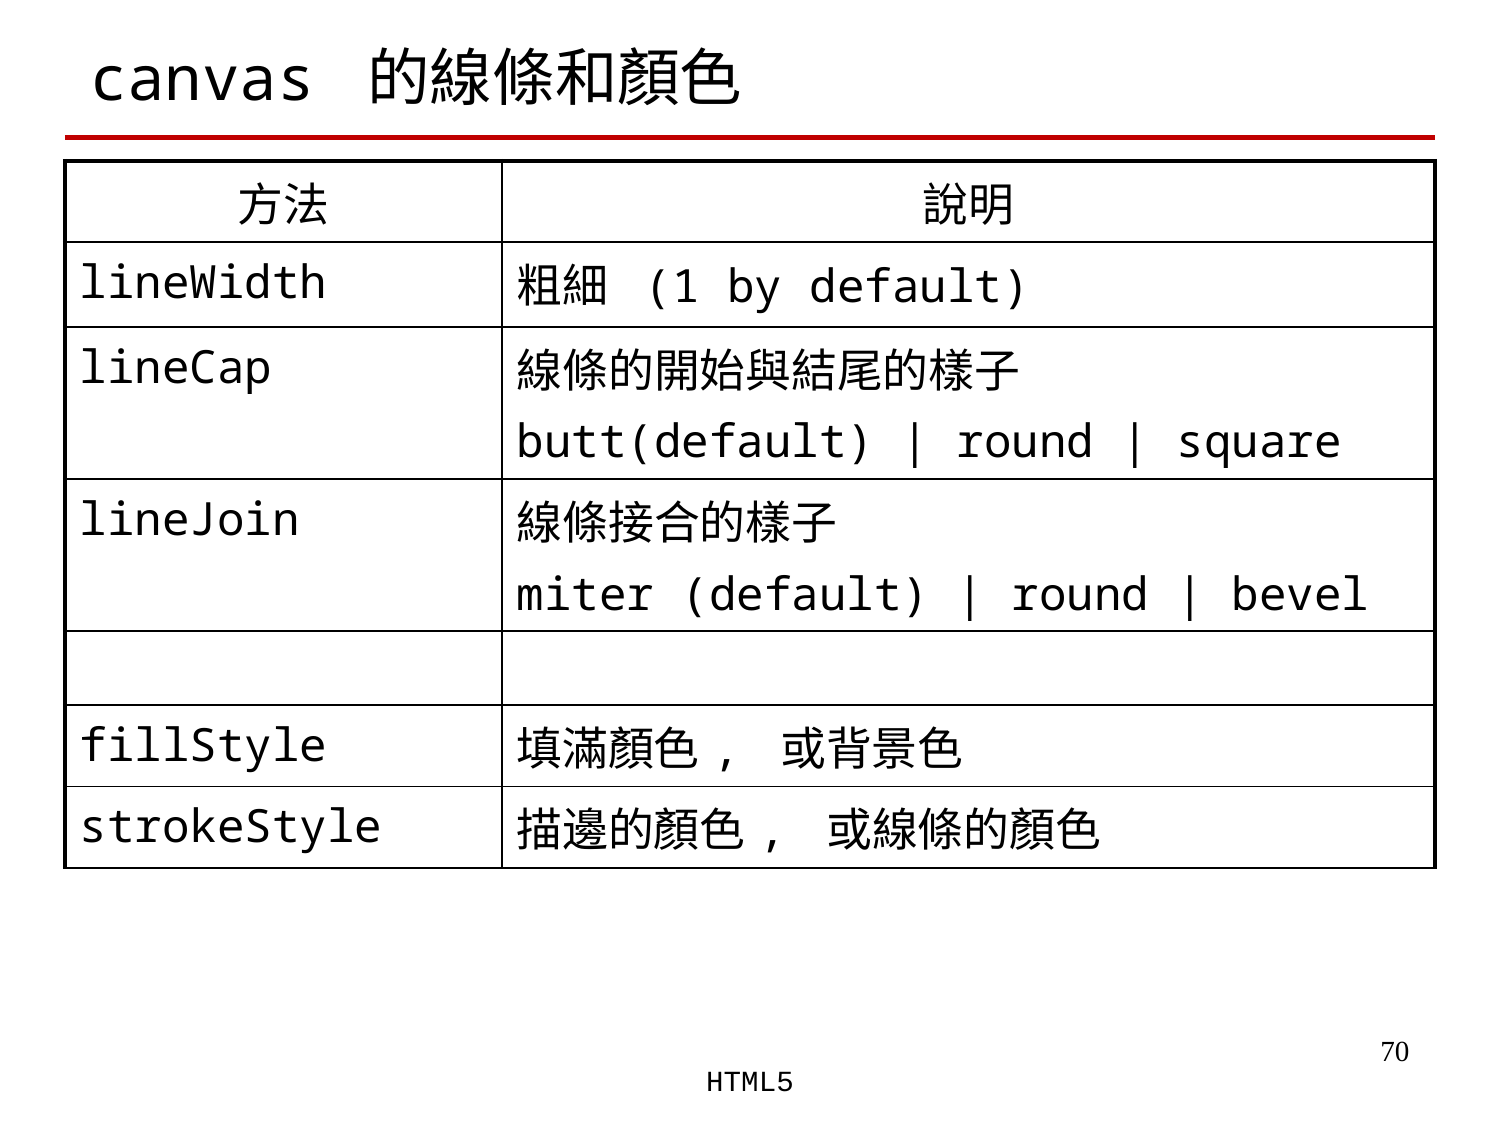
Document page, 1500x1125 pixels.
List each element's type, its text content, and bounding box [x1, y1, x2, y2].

title canvas 的線條和顏色 [75, 19, 1425, 133]
table_cell lineCap [67, 328, 501, 478]
text_box ‹#› [1074, 1024, 1425, 1103]
table_cell 粗細 (1 by default) [503, 243, 1433, 326]
table_cell fillStyle [67, 706, 501, 786]
text_box HTML5 [512, 1054, 988, 1125]
table_cell 填滿顏色, 或背景色 [503, 706, 1433, 786]
table_cell [67, 632, 501, 704]
table_header 說明 [503, 163, 1433, 241]
table_cell strokeStyle [67, 787, 501, 867]
table_cell 線條的開始與結尾的樣子 butt(default) | round | square [503, 328, 1433, 478]
table_cell 描邊的顏色, 或線條的顏色 [503, 787, 1433, 867]
table_header 方法 [67, 163, 501, 241]
table_cell lineJoin [67, 480, 501, 630]
table_cell lineWidth [67, 243, 501, 326]
table_cell [503, 632, 1433, 704]
table_cell 線條接合的樣子 miter (default) | round | bevel [503, 480, 1433, 630]
